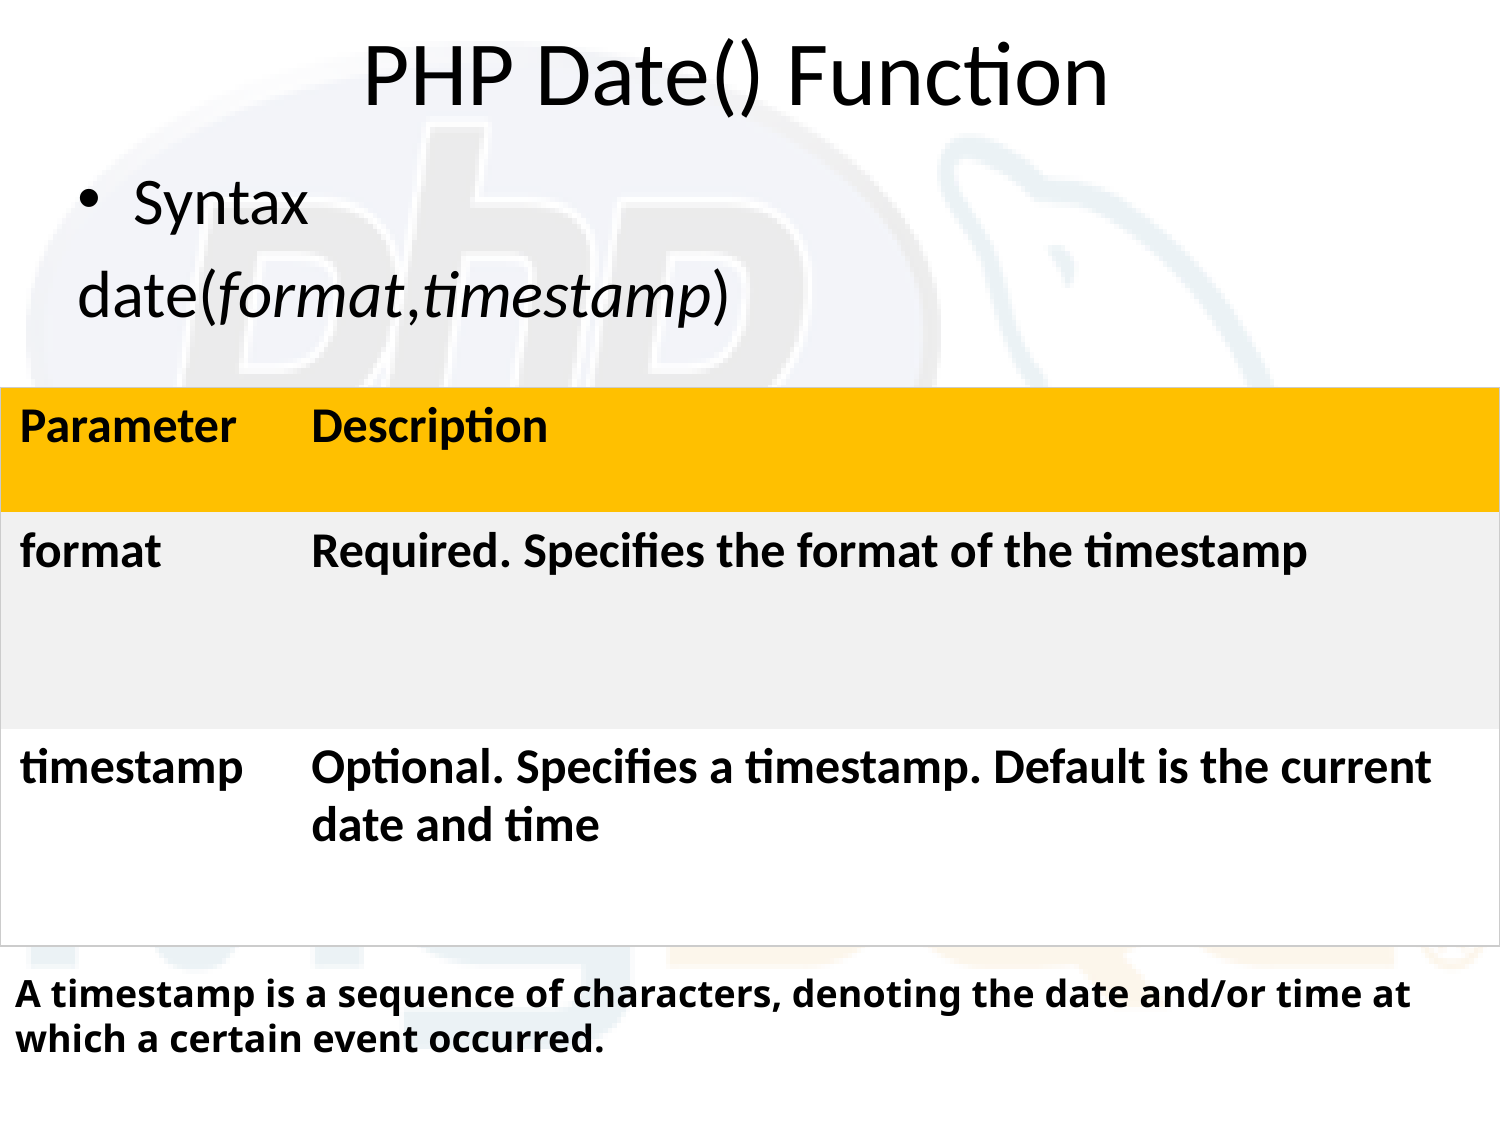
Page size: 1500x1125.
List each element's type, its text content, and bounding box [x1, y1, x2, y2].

table_cell format [1, 512, 301, 729]
table_cell Optional. Specifies a timestamp. Default is the current date and time [301, 729, 1499, 945]
list Syntax date(format,timestamp) [62, 149, 1413, 350]
title PHP Date() Function [62, 0, 1413, 138]
table_header Description [301, 388, 1499, 512]
table_cell timestamp [1, 729, 301, 945]
text_box A timestamp is a sequence of characters, denoting the date and/or time at which a certain event occurred. [0, 963, 1500, 1068]
table_cell Required. Specifies the format of the timestamp [301, 512, 1499, 729]
table_header Parameter [1, 388, 301, 512]
